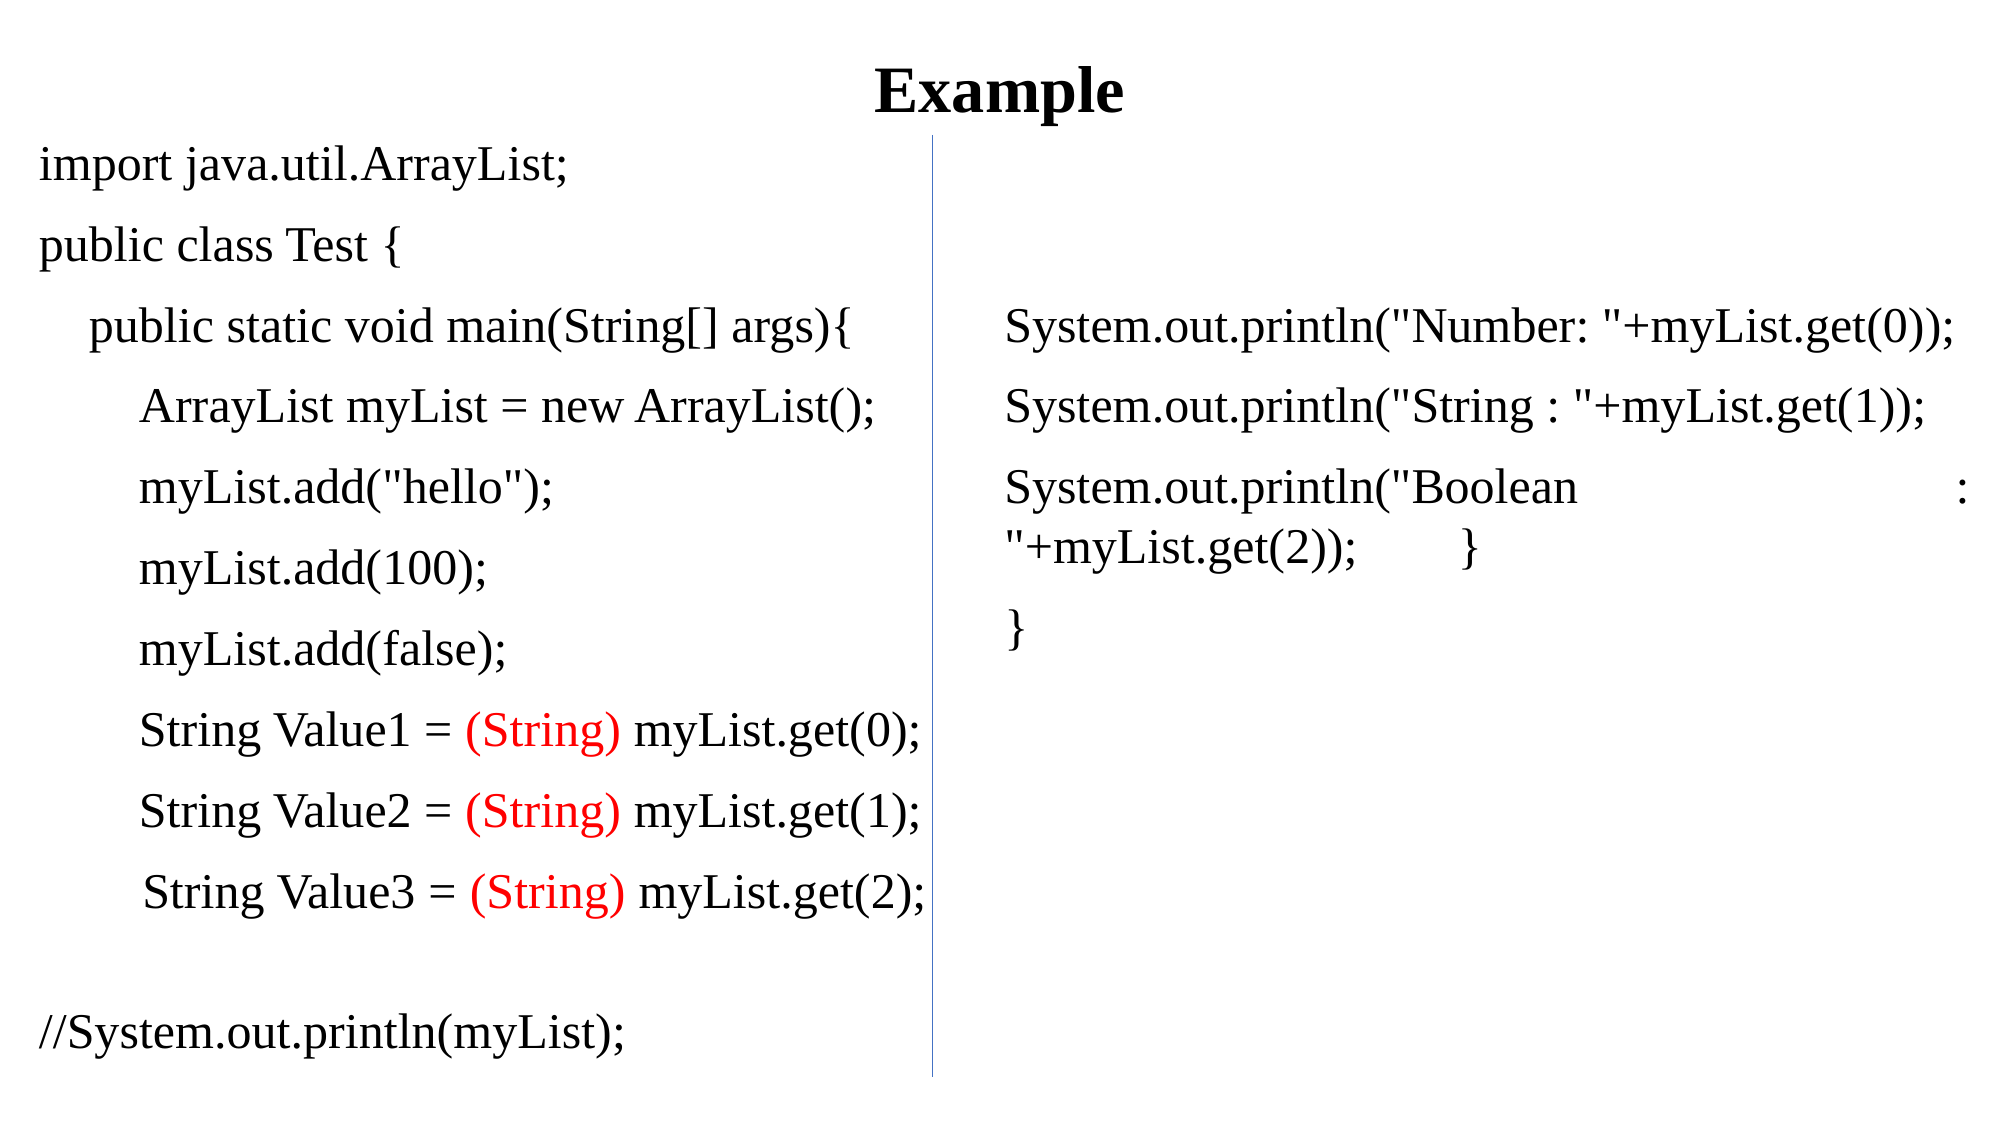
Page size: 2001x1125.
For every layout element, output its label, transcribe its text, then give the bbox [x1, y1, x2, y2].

subtitle import java.util.ArrayList; public class Test { public static void main(String[] args){ ArrayList myList = new ArrayList(); myList.add("hello"); myList.add(100); myList.add(false); String Value1 = (String) myList.get(0); String Value2 = (String) myList.get(1); String Value3 = (String) myList.get(2); //System.out.println(myList); System.out.println("Number: "+myList.get(0)); System.out.println("String : "+myList.get(1)); System.out.println("Boolean : "+myList.get(2)); } } [23, 122, 1985, 1115]
title Example [249, 47, 1750, 122]
